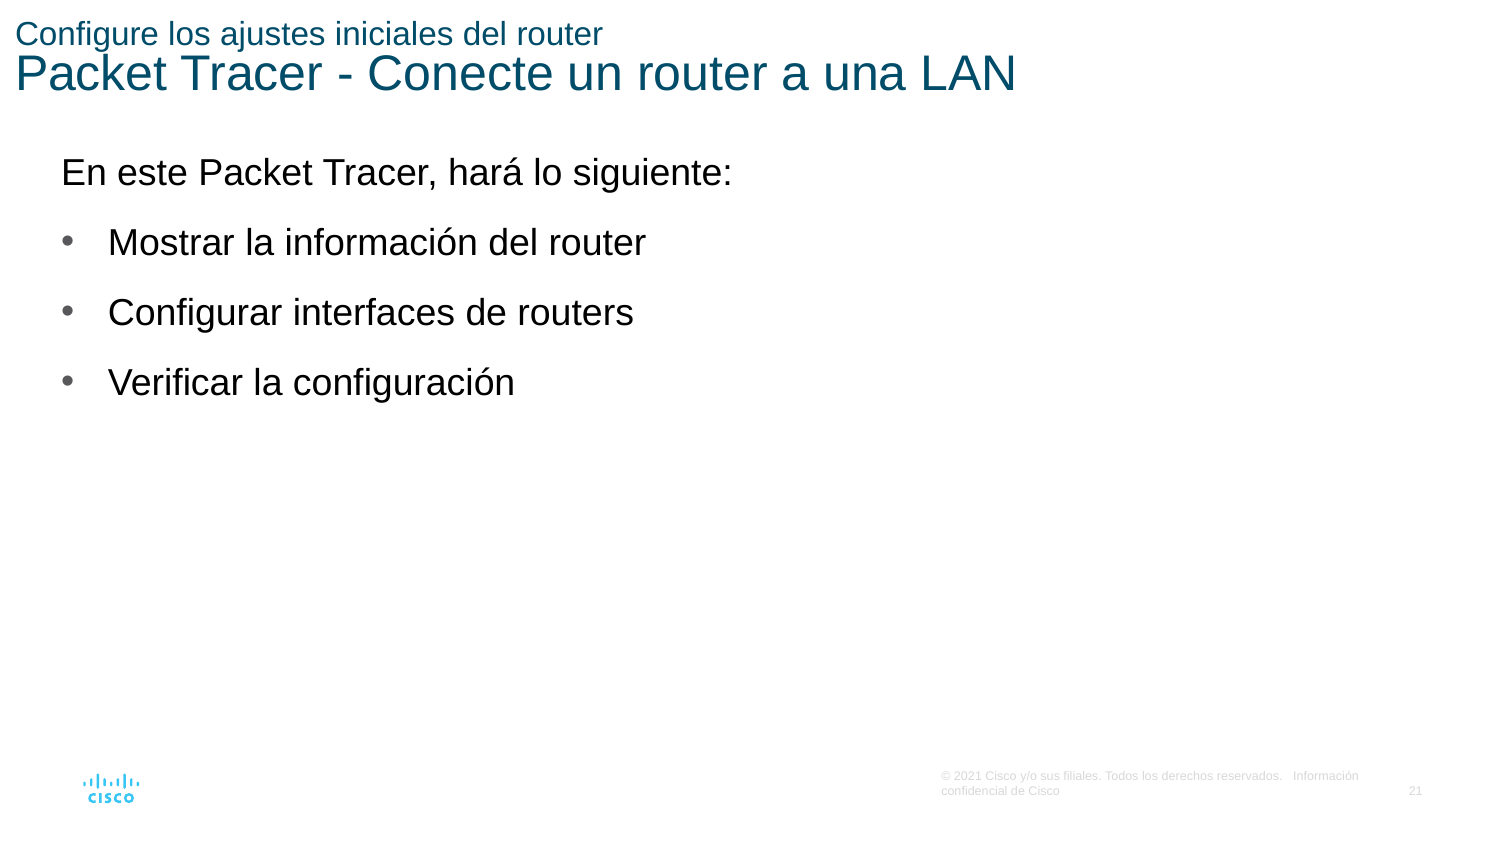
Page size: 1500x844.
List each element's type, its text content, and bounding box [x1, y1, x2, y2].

list En este Packet Tracer, hará lo siguiente: Mostrar la información del router Configurar interfaces de routers Verificar la configuración [46, 140, 1329, 547]
title Configure los ajustes iniciales del router Packet Tracer - Conecte un router a una LAN [0, 0, 1369, 121]
